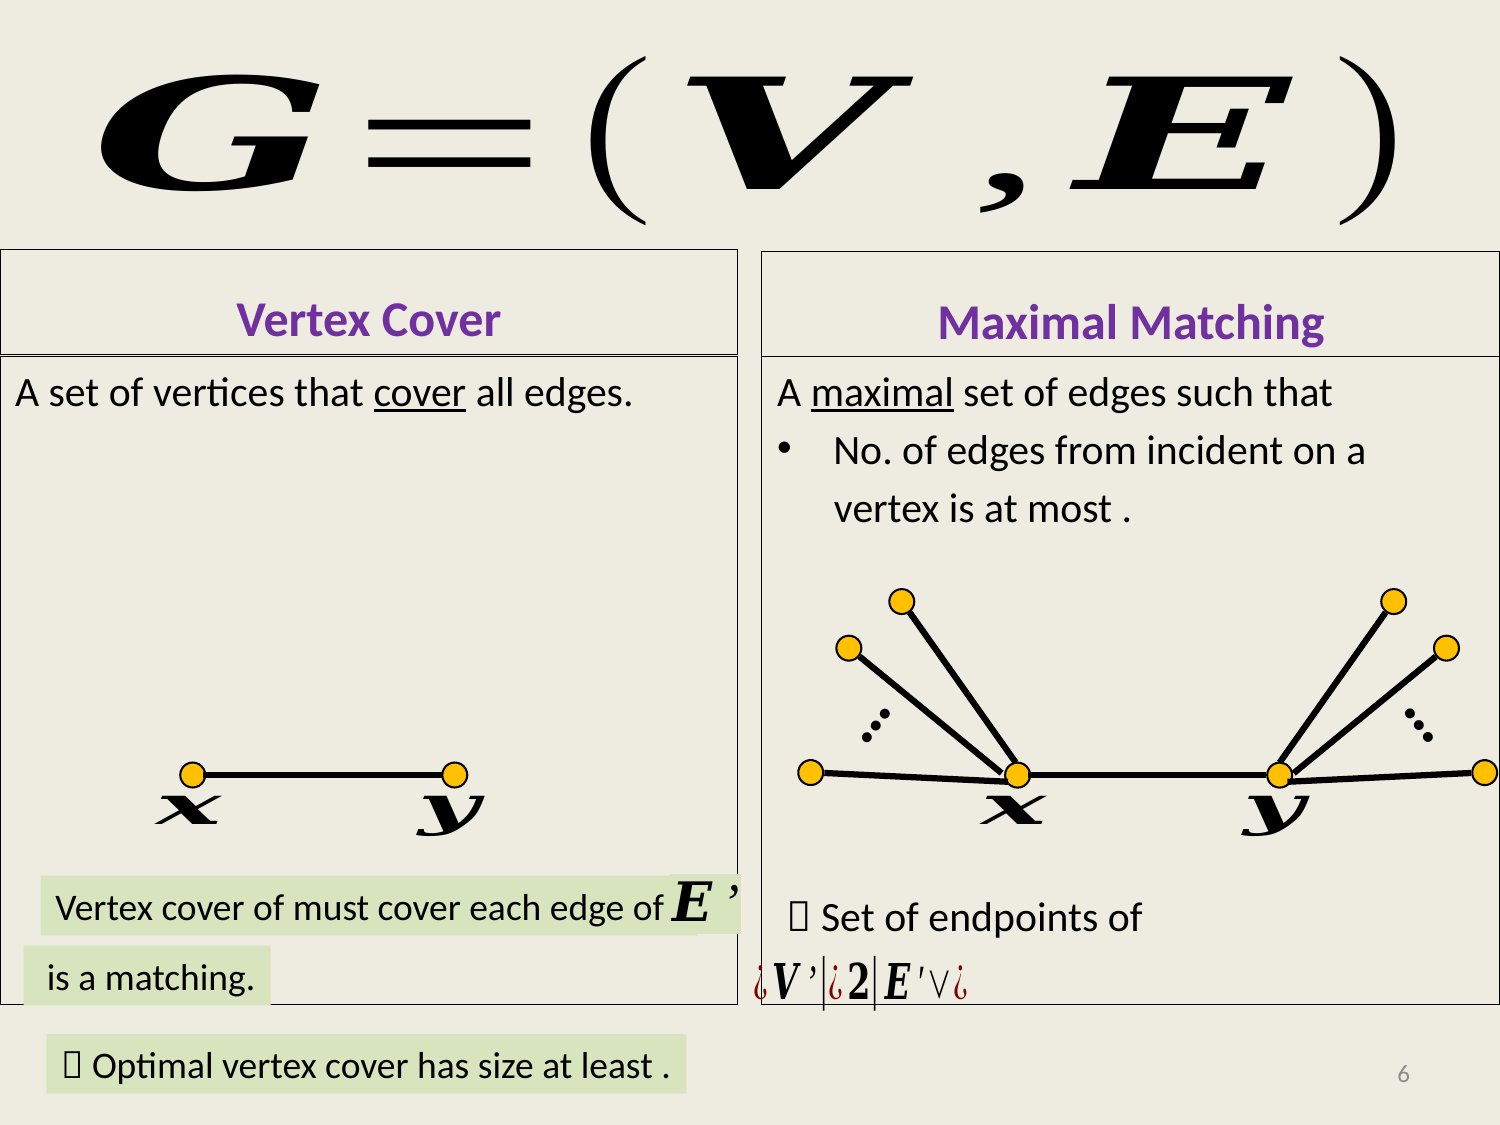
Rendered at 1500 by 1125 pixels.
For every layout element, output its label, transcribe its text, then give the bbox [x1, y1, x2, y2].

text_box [1279, 588, 1485, 842]
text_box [149, 762, 492, 838]
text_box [1020, 762, 1274, 838]
list Vertex Cover [0, 249, 738, 355]
list Maximal Matching [761, 251, 1500, 356]
slide_number 6 [1074, 1042, 1425, 1103]
list A set of vertices that cover all edges. [0, 356, 738, 1005]
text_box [810, 588, 1016, 842]
